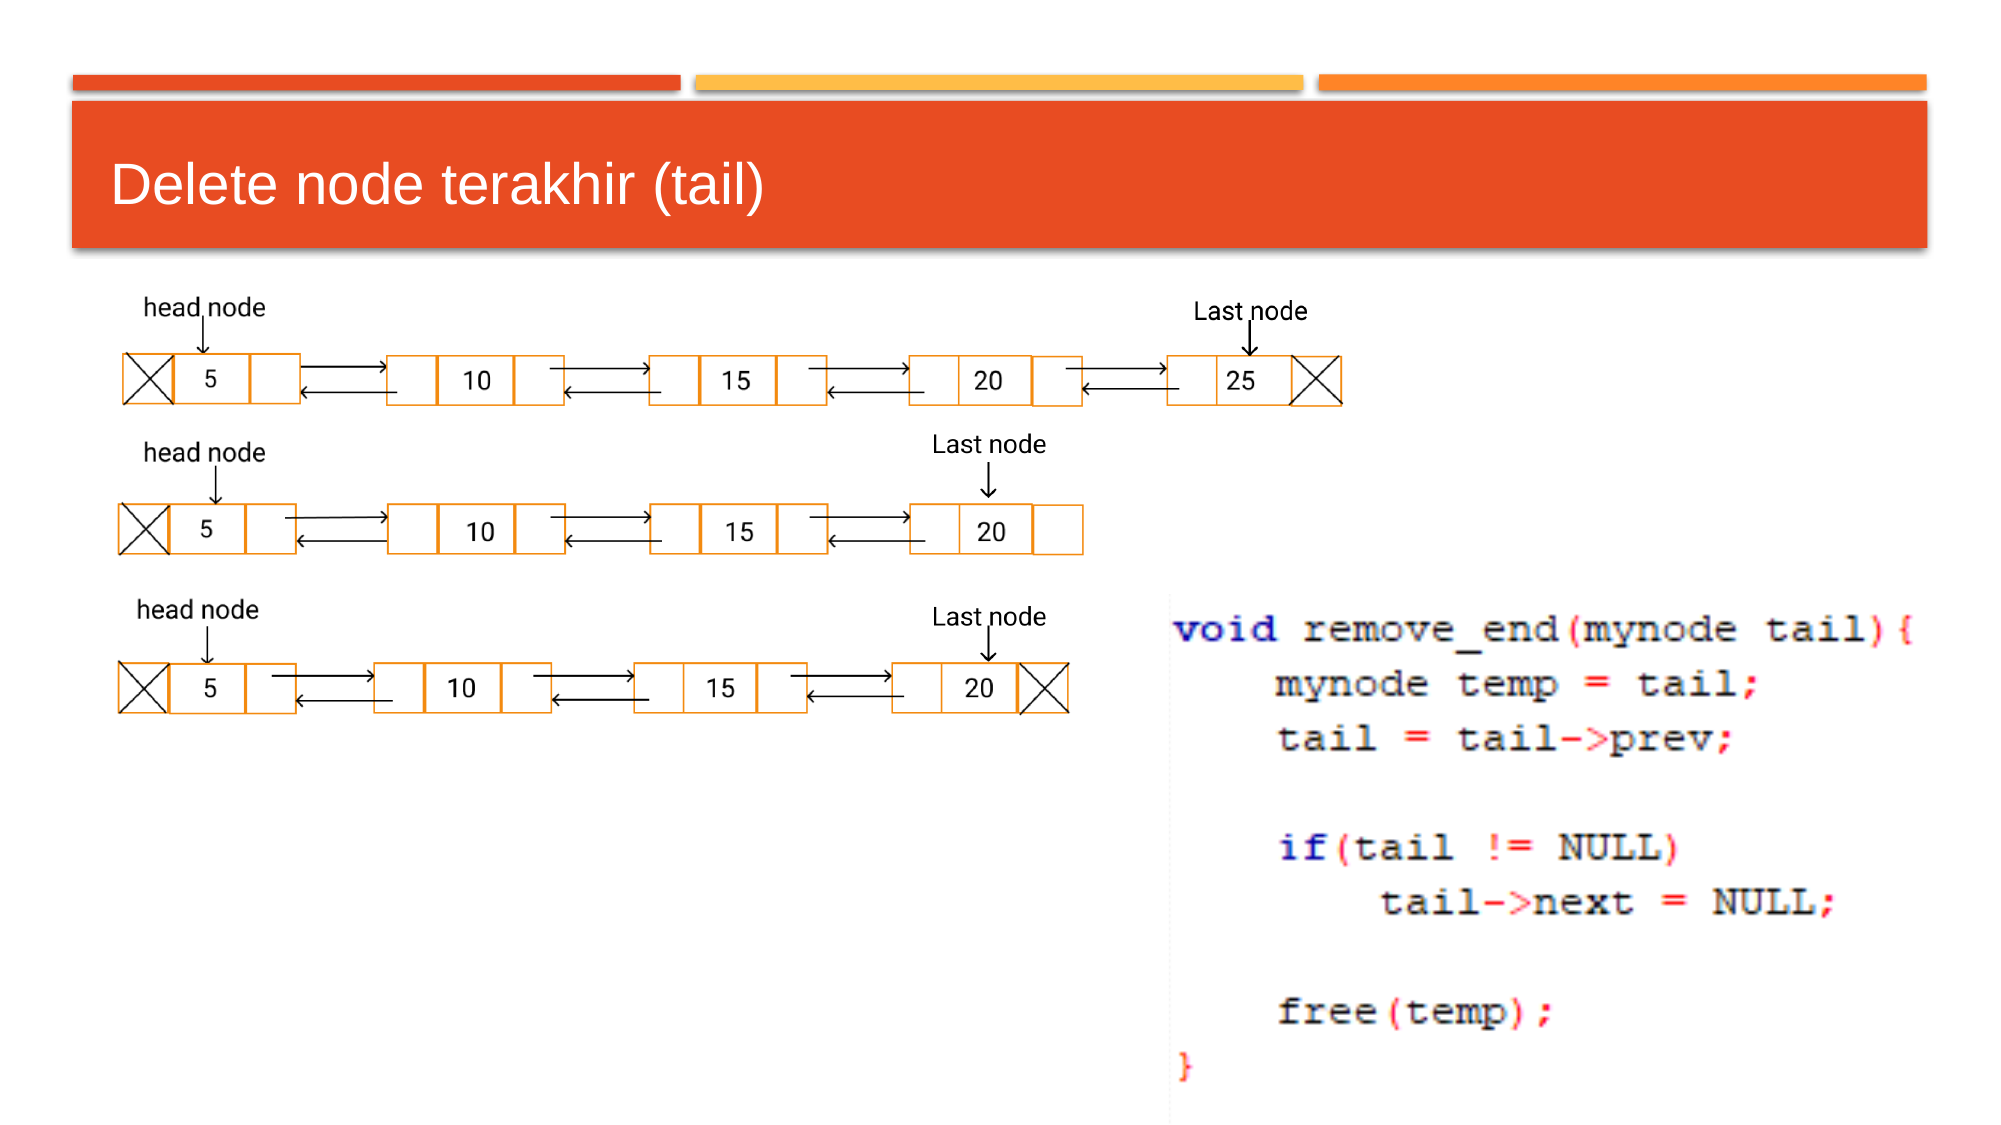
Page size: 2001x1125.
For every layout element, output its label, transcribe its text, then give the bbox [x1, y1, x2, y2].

picture [94, 265, 2000, 1125]
title Delete node terakhir (tail) [95, 115, 1905, 248]
